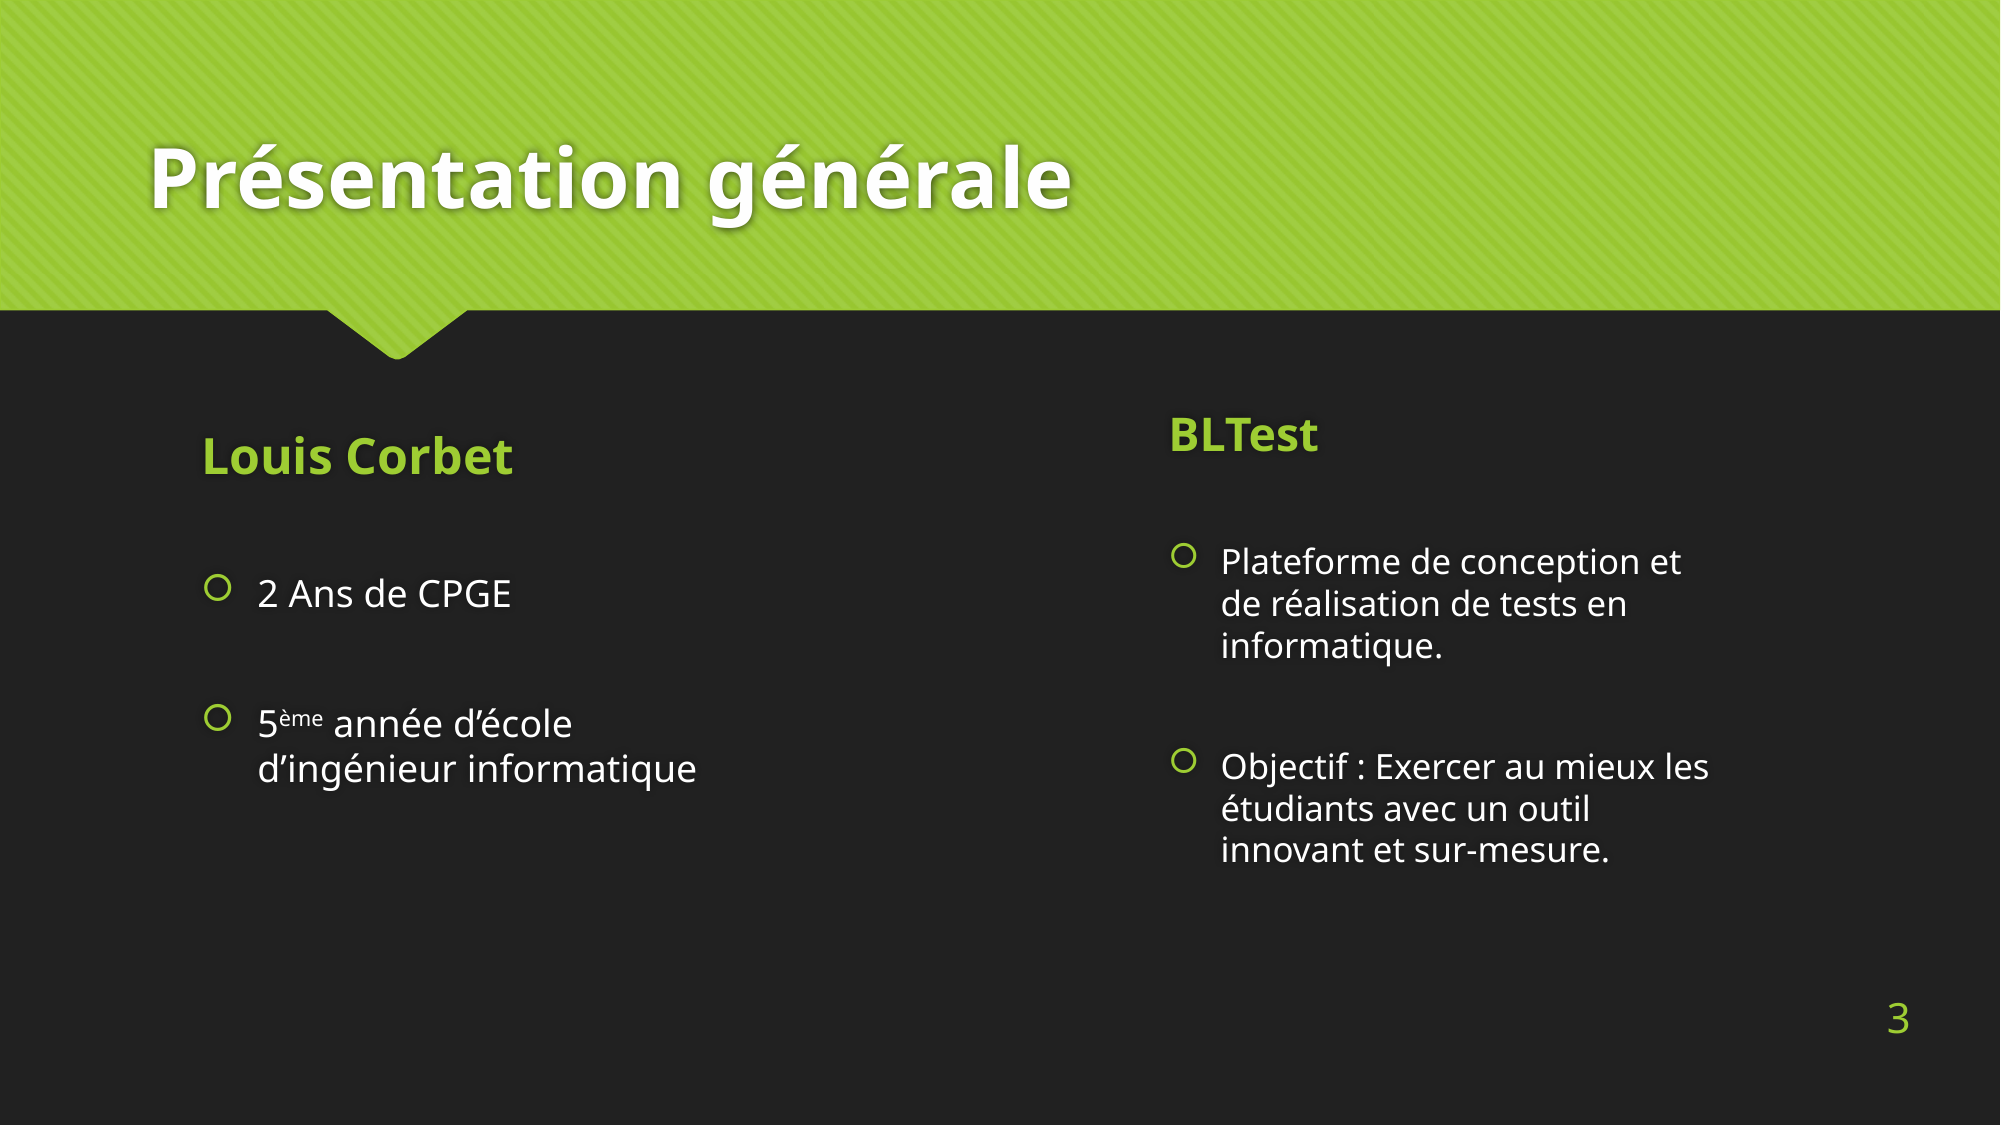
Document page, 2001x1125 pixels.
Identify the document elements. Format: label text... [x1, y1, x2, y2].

list Louis Corbet 2 Ans de CPGE 5ème année d’école d’ingénieur informatique [186, 365, 770, 850]
text_box BLTest Plateforme de conception et de réalisation de tests en informatique. Objectif : Exercer au mieux les étudiants avec un outil innovant et sur-mesure. [1153, 395, 1737, 880]
title Présentation générale [132, 73, 1868, 233]
slide_number 3 [1751, 970, 1926, 1051]
